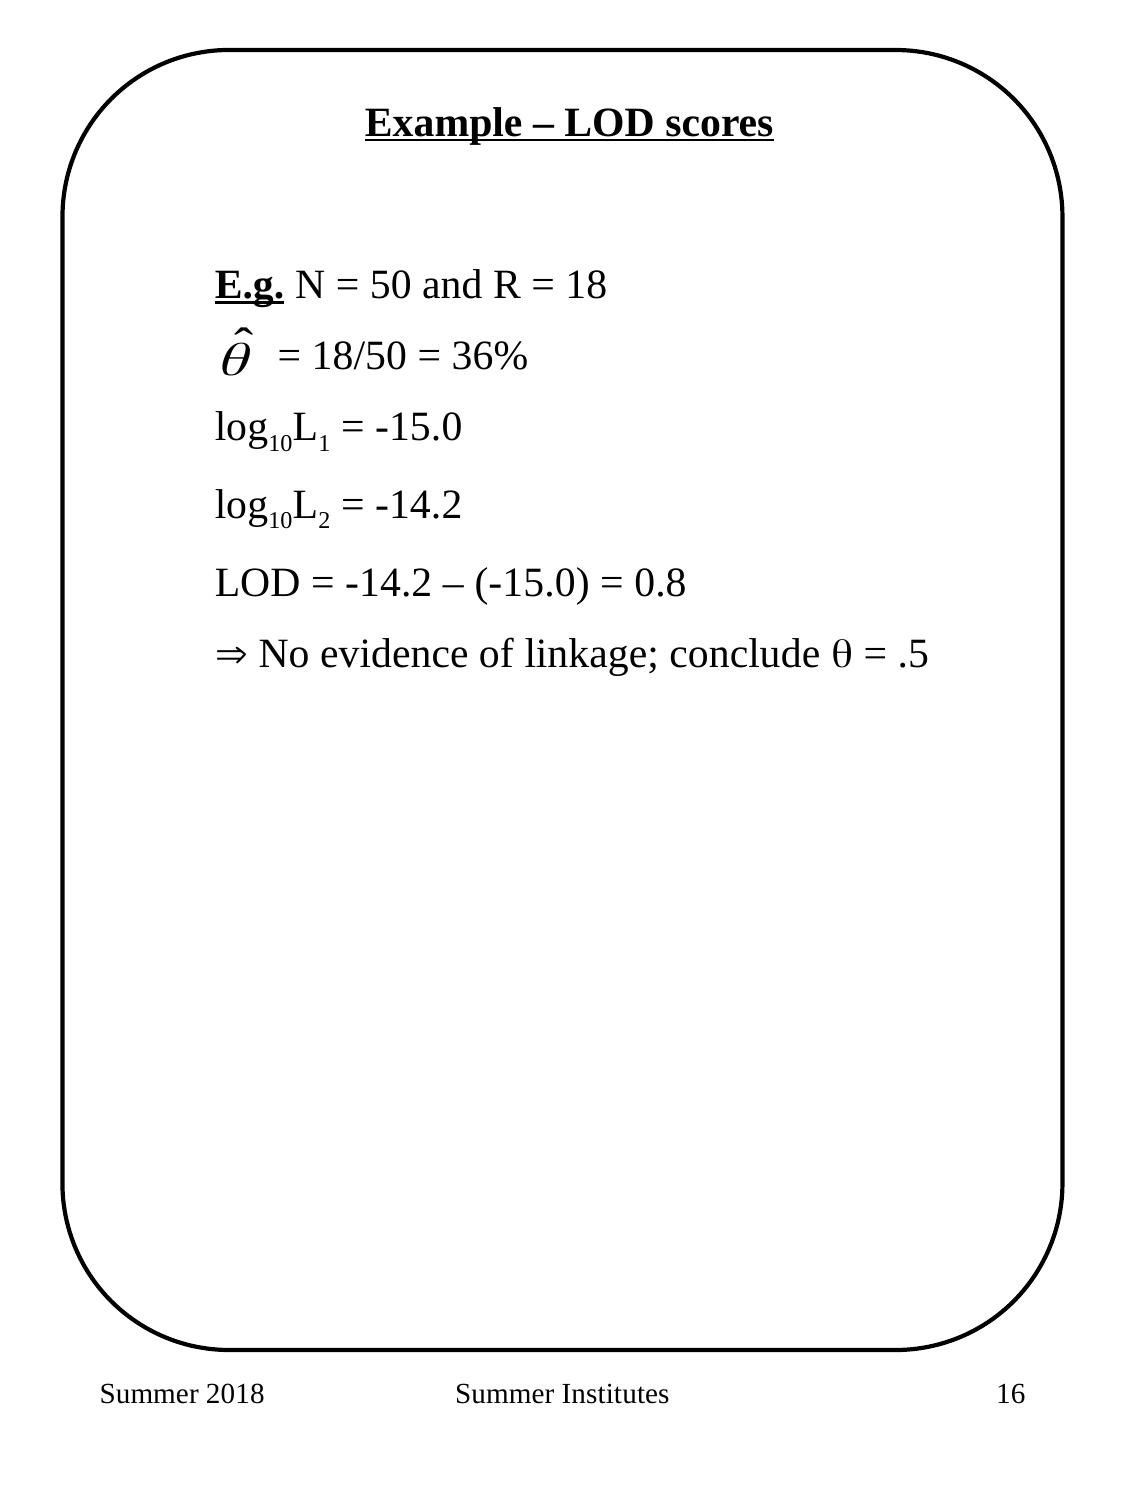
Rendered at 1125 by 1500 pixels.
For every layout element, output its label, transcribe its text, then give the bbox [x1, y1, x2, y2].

footer Summer Institutes [384, 1366, 741, 1467]
text_box E.g. N = 50 and R = 18 = 18/50 = 36% log10L1 = -15.0 log10L2 = -14.2 LOD = -14.2 – (-15.0) = 0.8  No evidence of linkage; conclude  = .5 [200, 249, 975, 683]
slide_number 118 [806, 1366, 1041, 1467]
slide_number Summer 2018 [84, 1366, 319, 1467]
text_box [212, 318, 266, 388]
text_box Example – LOD scores [349, 87, 800, 153]
